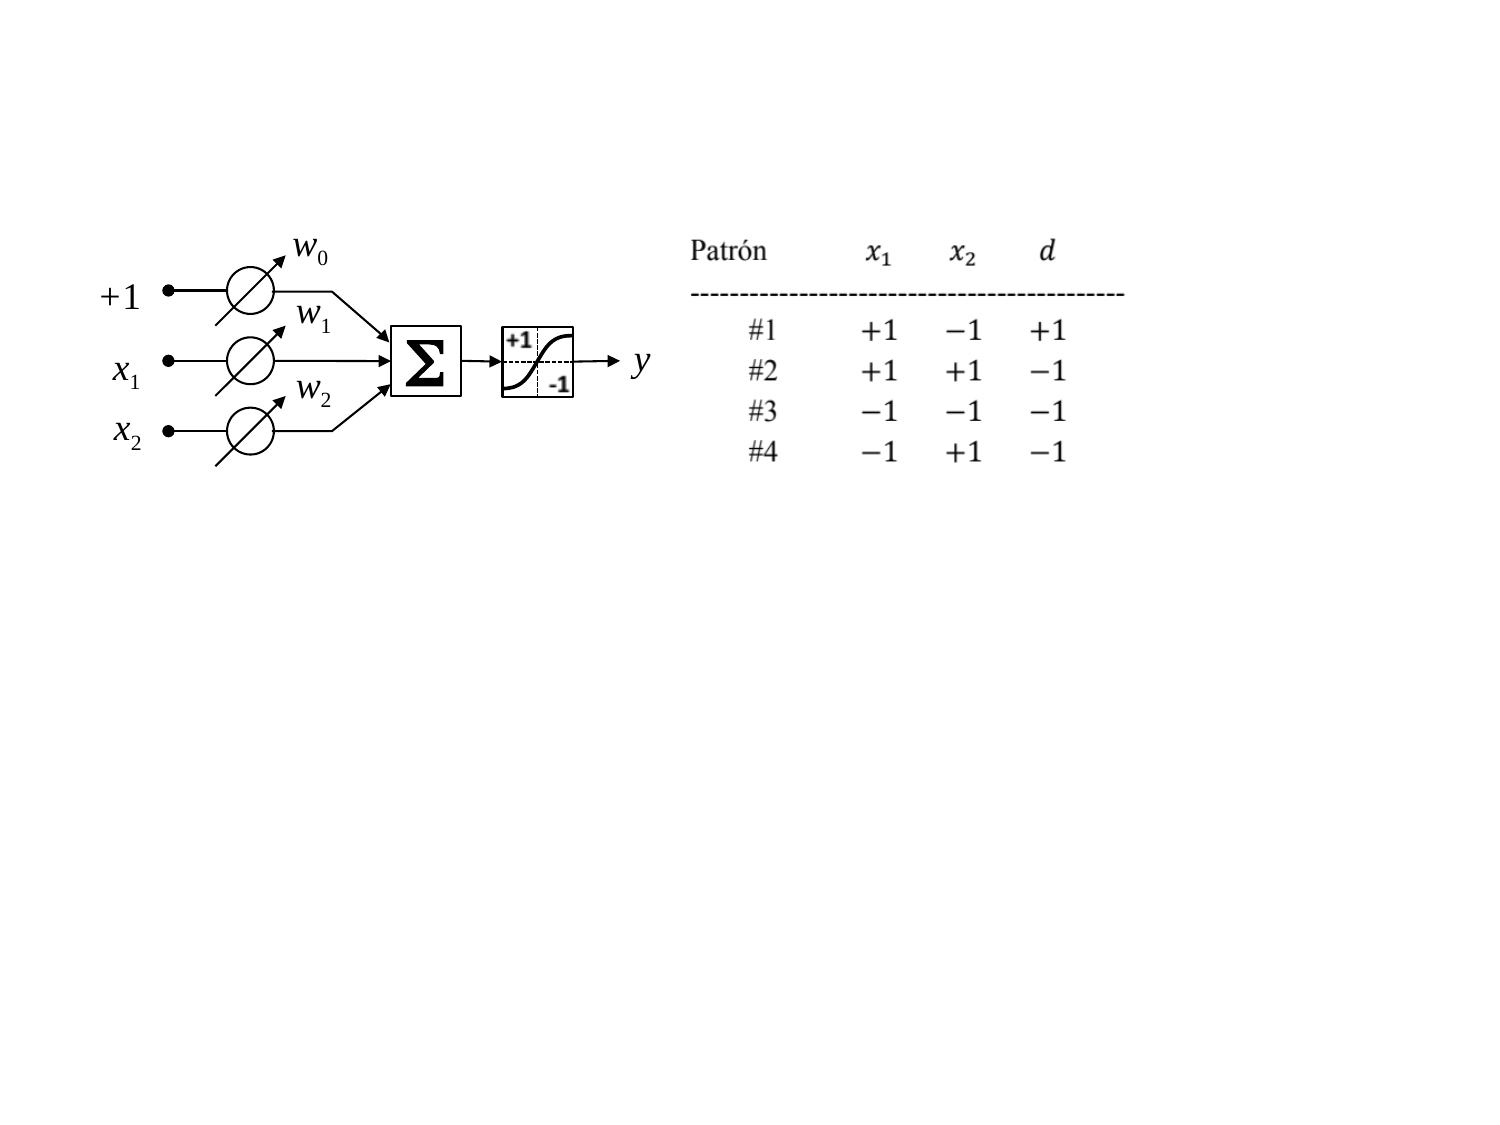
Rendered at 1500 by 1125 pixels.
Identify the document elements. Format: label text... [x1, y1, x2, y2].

text_box [215, 255, 286, 325]
text_box w0 [277, 211, 344, 278]
text_box +1 [82, 265, 157, 325]
text_box [215, 403, 286, 467]
text_box [347, 303, 386, 341]
text_box [502, 326, 574, 398]
text_box [290, 385, 385, 432]
text_box x2 [99, 395, 157, 462]
text_box [215, 325, 286, 397]
text_box w2 [290, 371, 347, 420]
text_box w1 [290, 278, 347, 345]
text_box x1 [98, 335, 156, 402]
text_box [390, 325, 462, 397]
picture [690, 233, 1135, 473]
text_box w2 [290, 353, 347, 359]
text_box y [618, 326, 666, 386]
text_box [286, 362, 347, 420]
